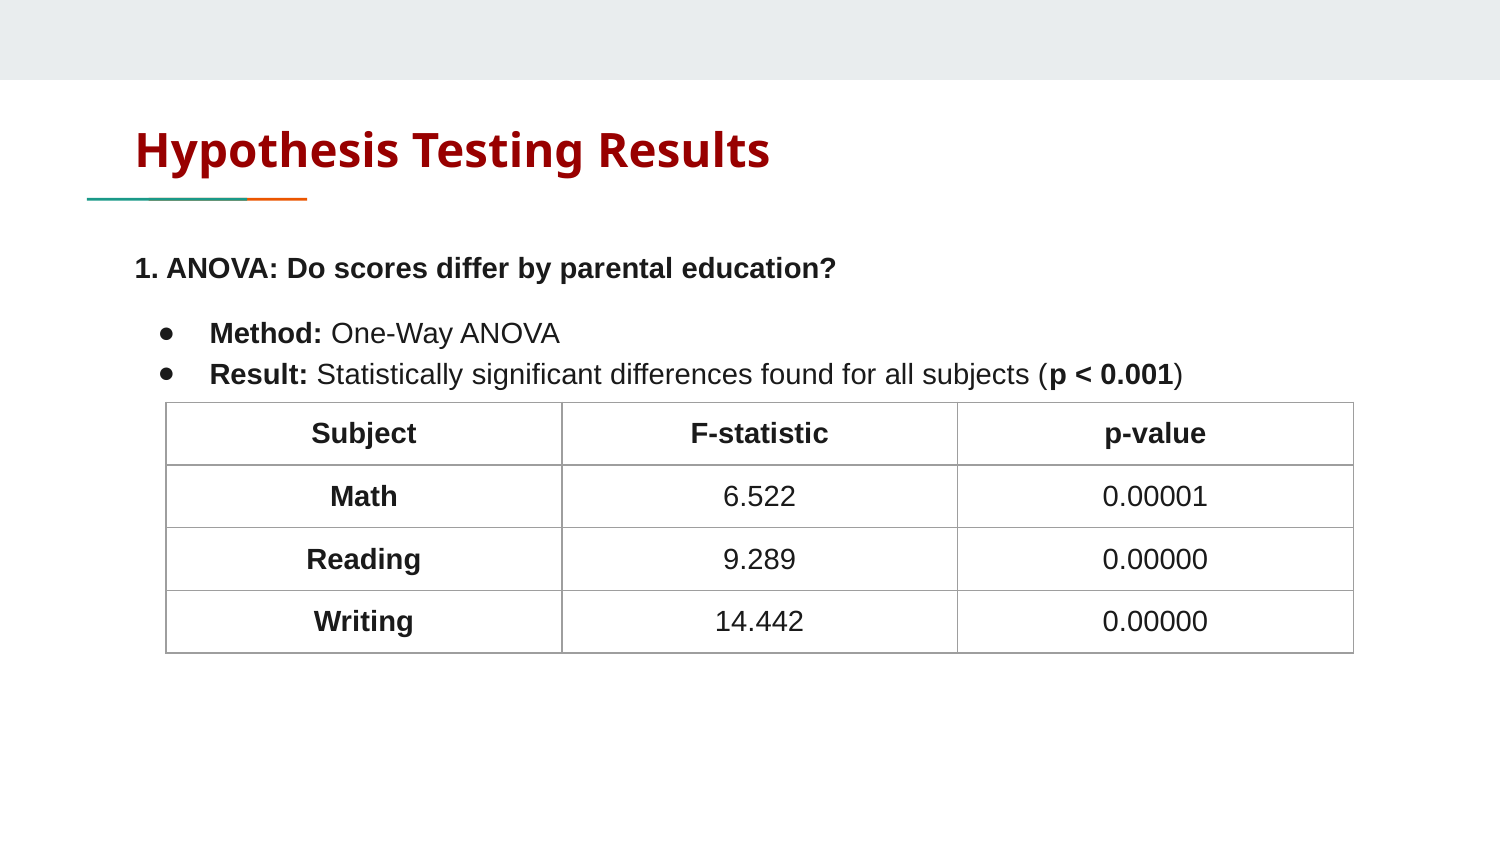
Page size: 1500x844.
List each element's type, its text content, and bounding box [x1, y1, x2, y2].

table_header p-value [958, 403, 1353, 464]
table_cell 14.442 [563, 591, 957, 652]
table_cell Reading [167, 528, 561, 590]
title Hypothesis Testing Results [119, 105, 1381, 193]
table_cell 6.522 [563, 466, 957, 527]
table_header Subject [167, 403, 561, 464]
table_header F-statistic [563, 403, 957, 464]
table_cell Writing [167, 591, 561, 652]
table_cell 0.00000 [958, 528, 1353, 590]
table_cell 9.289 [563, 528, 957, 590]
list 1. ANOVA: Do scores differ by parental education? Method: One-Way ANOVA Result: Statistically significant differences found for all subjects (p < 0.001) [119, 228, 1381, 761]
table_cell 0.00001 [958, 466, 1353, 527]
table_cell Math [167, 466, 561, 527]
table_cell 0.00000 [958, 591, 1353, 652]
